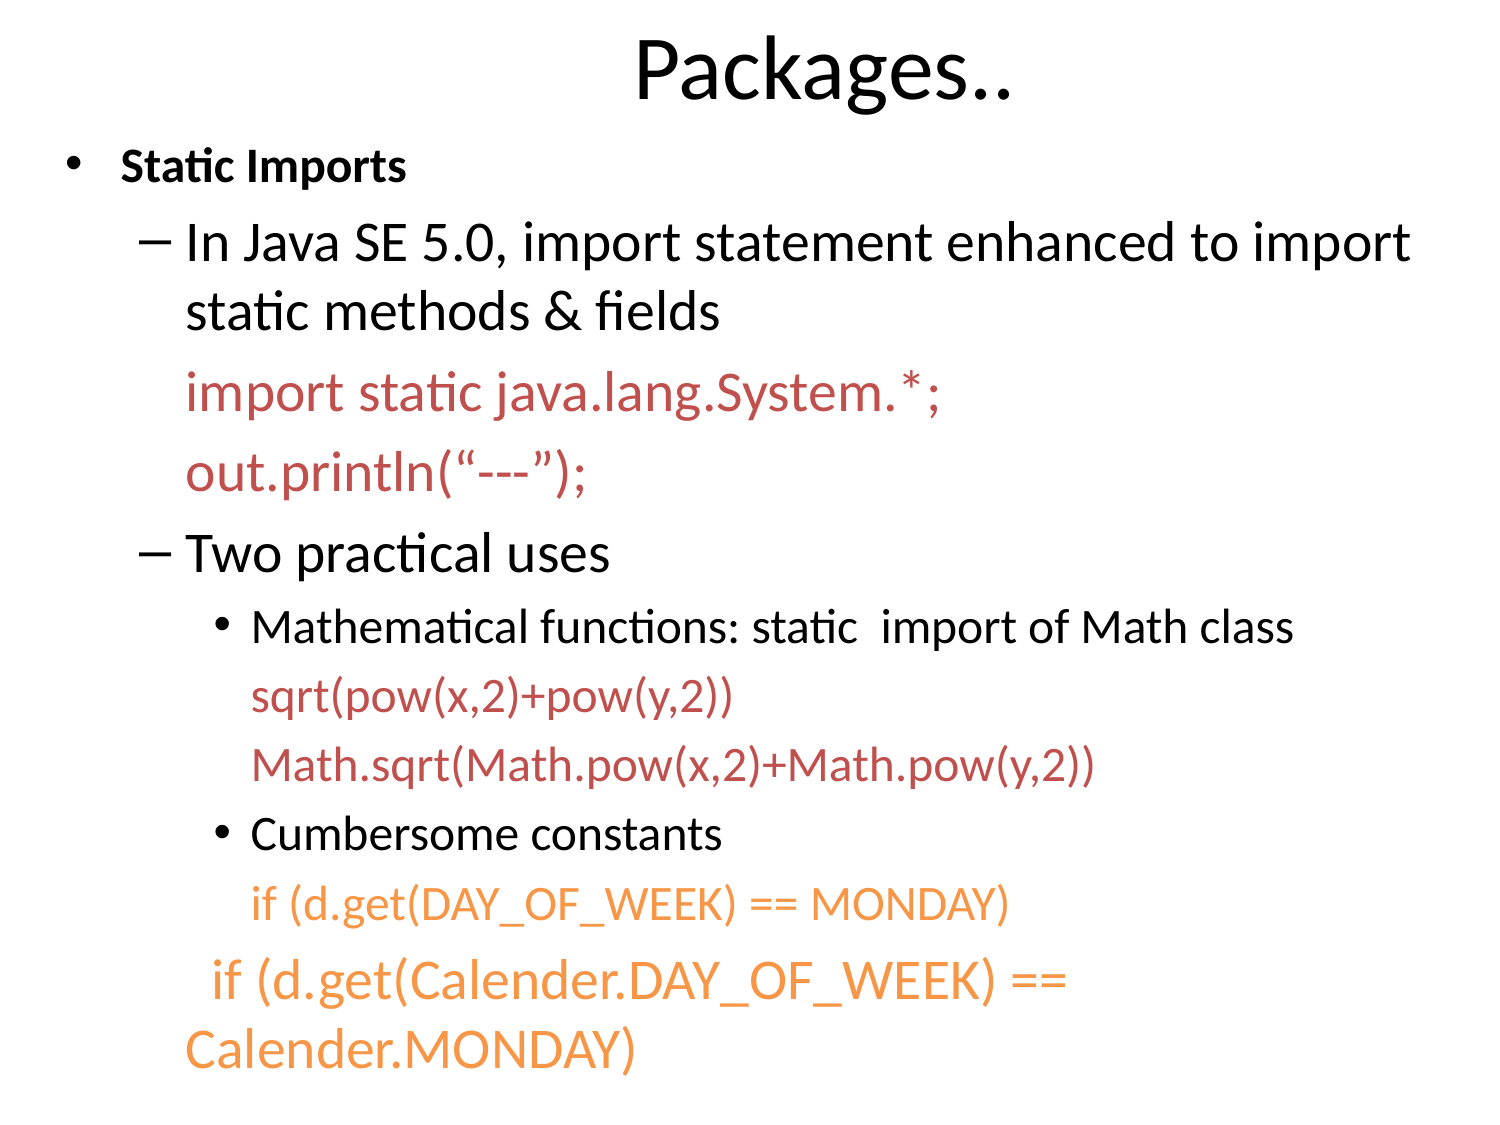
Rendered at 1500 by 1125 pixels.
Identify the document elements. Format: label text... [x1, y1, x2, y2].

list Static Imports In Java SE 5.0, import statement enhanced to import static methods & fields import static java.lang.System.*; out.println(“---”); Two practical uses Mathematical functions: static import of Math class sqrt(pow(x,2)+pow(y,2)) Math.sqrt(Math.pow(x,2)+Math.pow(y,2)) Cumbersome constants if (d.get(DAY_OF_WEEK) == MONDAY) if (d.get(Calender.DAY_OF_WEEK) == Calender.MONDAY) [50, 125, 1463, 1088]
title Packages.. [150, 0, 1500, 188]
